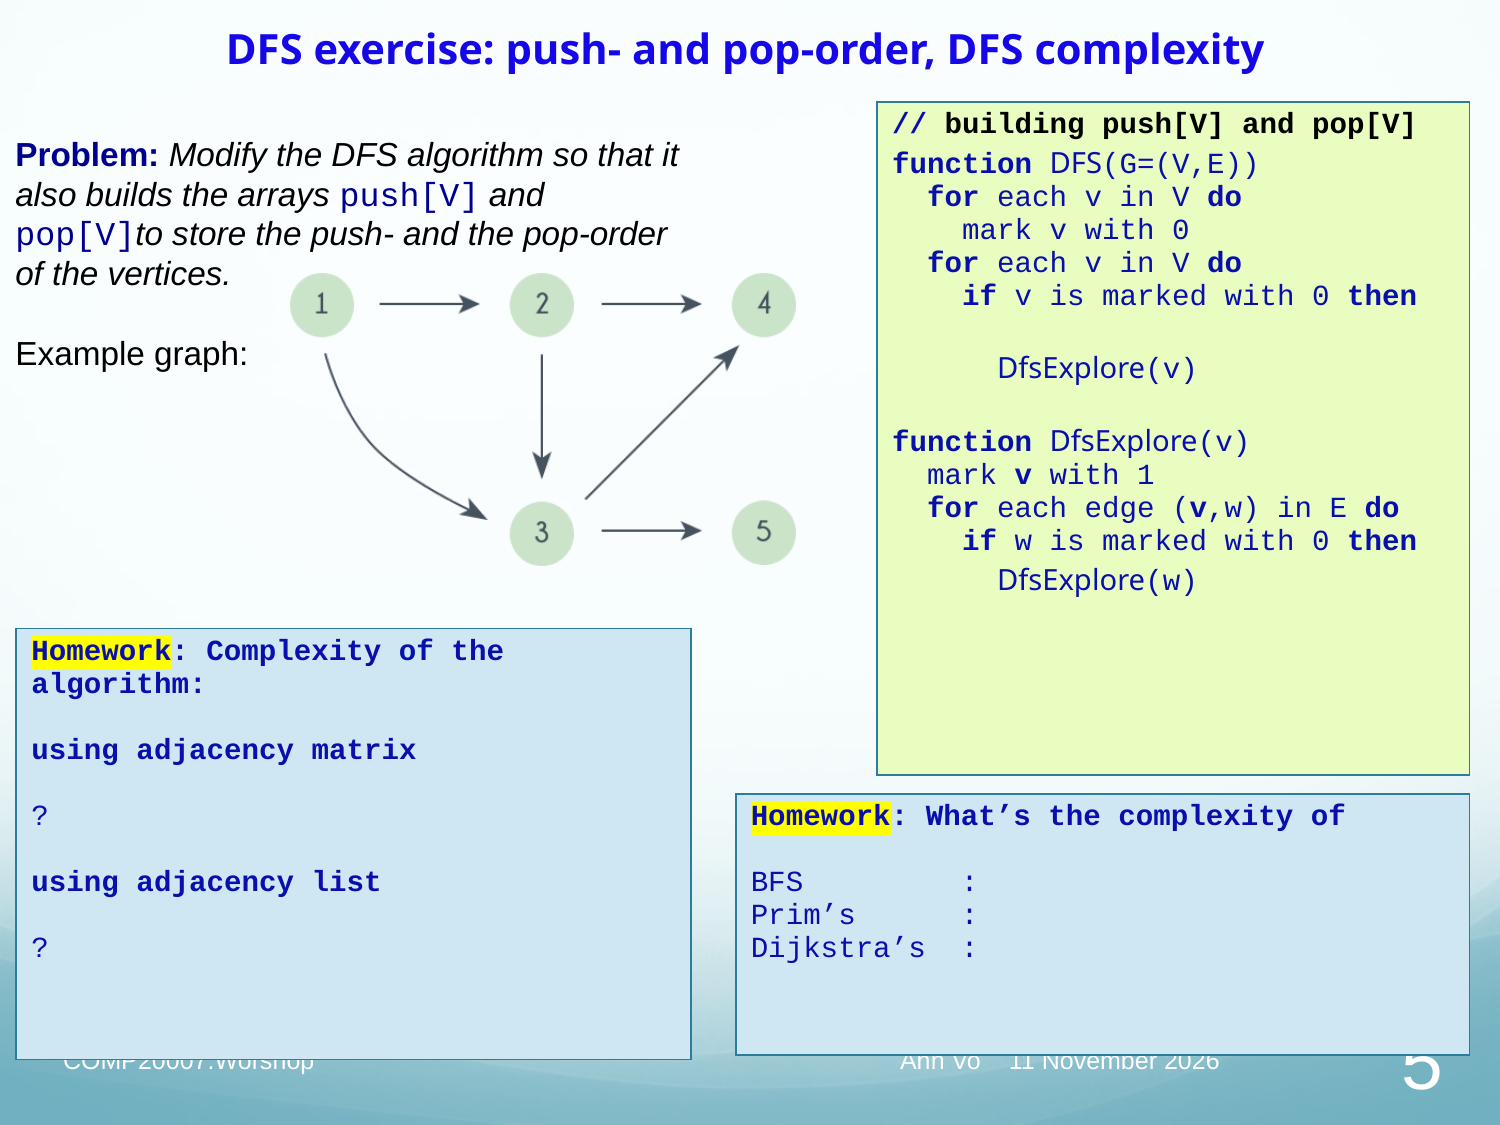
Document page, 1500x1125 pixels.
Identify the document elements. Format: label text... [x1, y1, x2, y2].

table_header Homework: What’s the complexity of BFS : Prim’s : Dijkstra’s : [737, 795, 1469, 1054]
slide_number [877, 1056, 1236, 1090]
table_header Homework: Complexity of the algorithm: using adjacency matrix ? using adjacency list ? [17, 629, 690, 1059]
title DFS exercise: push- and pop-order, DFS complexity [43, 0, 1459, 102]
table_header // building push[V] and pop[V] function DFS(G=(V,E)) for each v in V do mark v with 0 for each v in V do if v is marked with 0 then DfsExplore(v) function DfsExplore(v) mark v with 1 for each edge (v,w) in E do if w is marked with 0 then DfsExplore(w) [878, 103, 1469, 774]
text_box Problem: Modify the DFS algorithm so that it also builds the arrays push[V] and pop[V]to store the push- and the pop-order of the vertices. Example graph: [0, 125, 715, 380]
picture [289, 272, 797, 567]
slide_number 5 [1295, 1056, 1459, 1090]
footer COMP20007.Worshop [48, 1029, 843, 1090]
